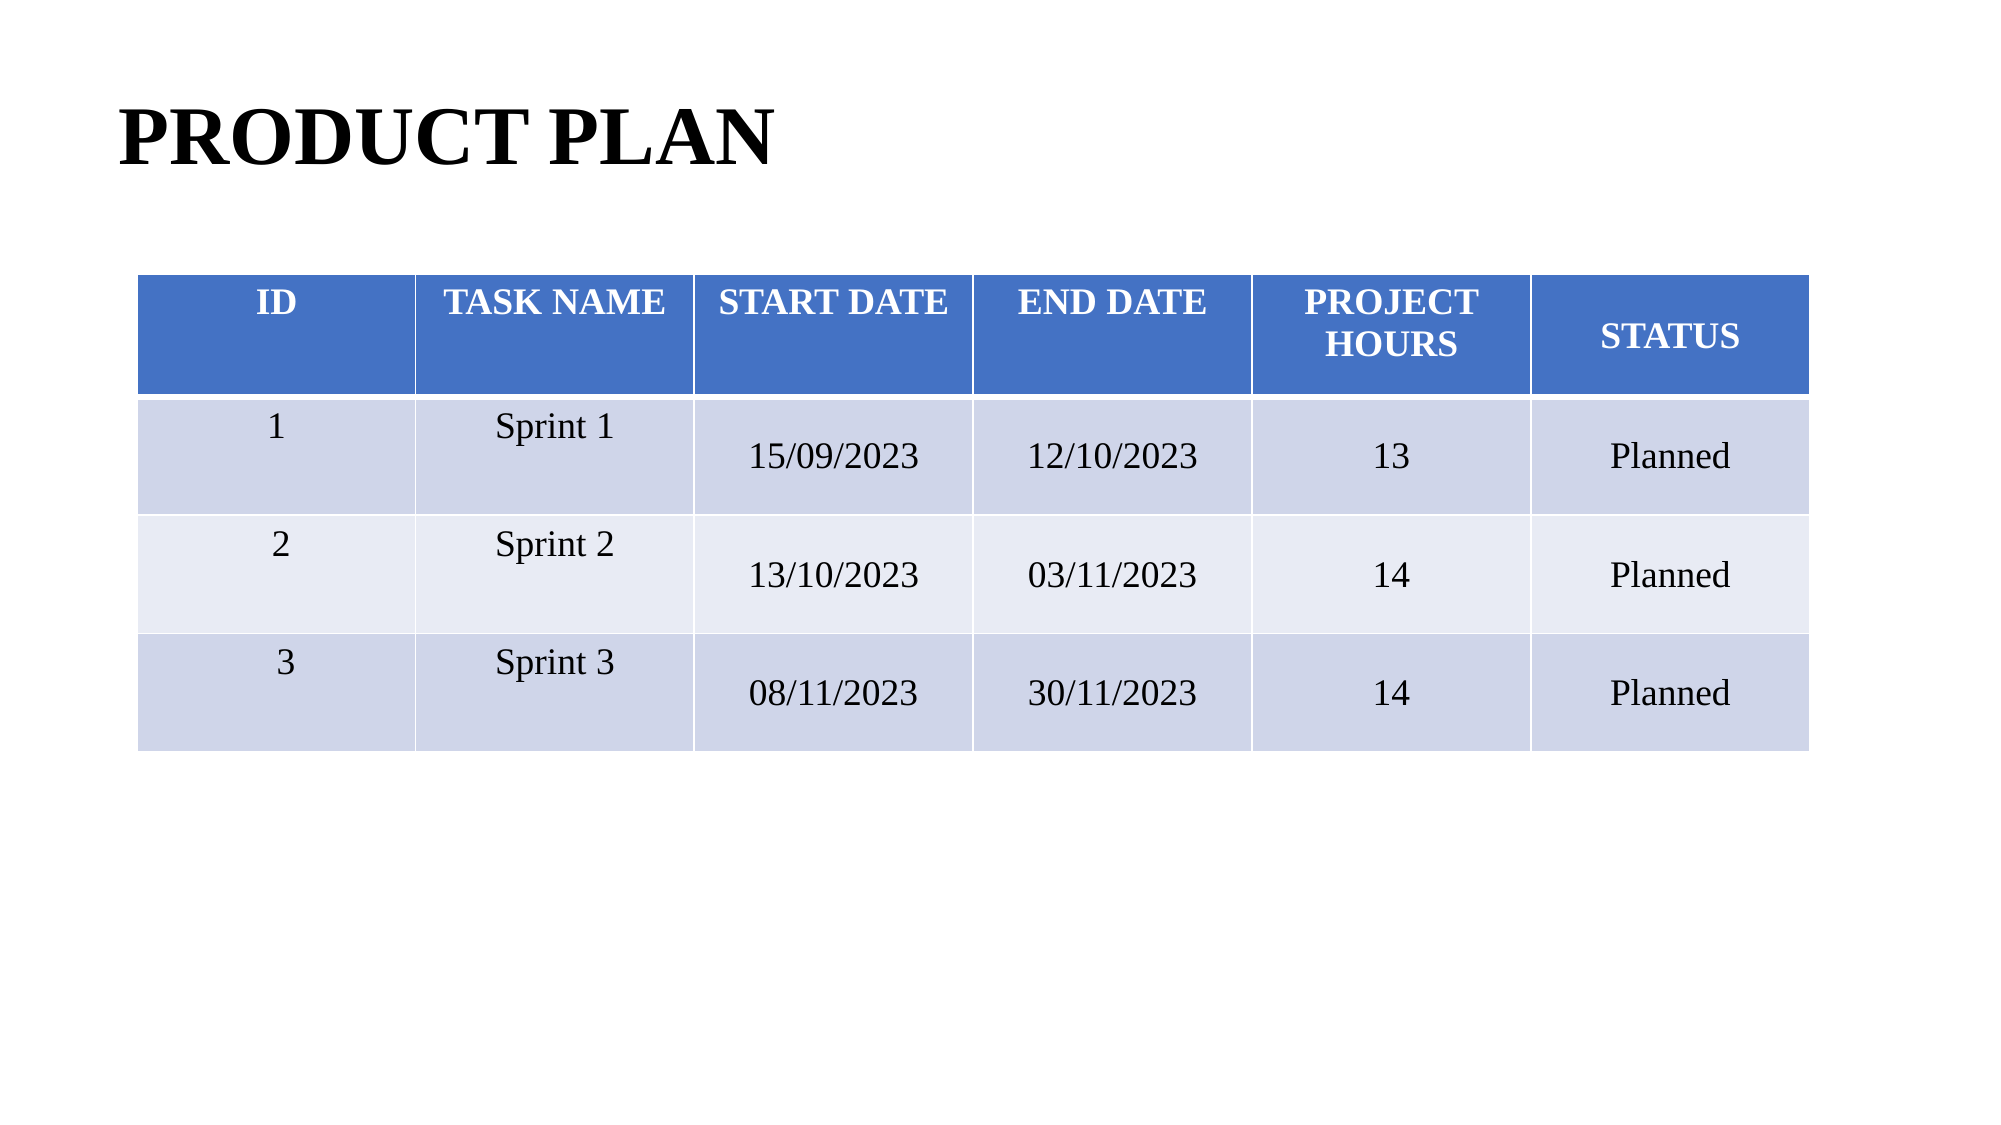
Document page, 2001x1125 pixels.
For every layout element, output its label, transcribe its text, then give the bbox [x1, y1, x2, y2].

table_cell 08/11/2023 [695, 634, 972, 751]
table_header START DATE [695, 275, 972, 394]
table_cell 03/11/2023 [974, 516, 1251, 633]
table_cell 30/11/2023 [974, 634, 1251, 751]
table_cell 2 [138, 516, 415, 633]
text_box PRODUCT PLAN [103, 73, 1108, 189]
table_header TASK NAME [416, 275, 693, 394]
table_cell Planned [1532, 634, 1809, 751]
table_cell 14 [1253, 516, 1530, 633]
table_cell 13/10/2023 [695, 516, 972, 633]
table_cell 14 [1253, 634, 1530, 751]
table_cell 13 [1253, 400, 1530, 514]
table_cell 12/10/2023 [974, 400, 1251, 514]
table_header PROJECT HOURS [1253, 275, 1530, 394]
table_header STATUS [1532, 275, 1809, 394]
table_cell Sprint 2 [416, 516, 693, 633]
table_cell 1 [138, 400, 415, 514]
table_cell Sprint 3 [416, 634, 693, 751]
table_cell Planned [1532, 516, 1809, 633]
table_cell Sprint 1 [416, 400, 693, 514]
table_header ID [138, 275, 415, 394]
table_header END DATE [974, 275, 1251, 394]
table_cell 3 [138, 634, 415, 751]
table_cell 15/09/2023 [695, 400, 972, 514]
table_cell Planned [1532, 400, 1809, 514]
